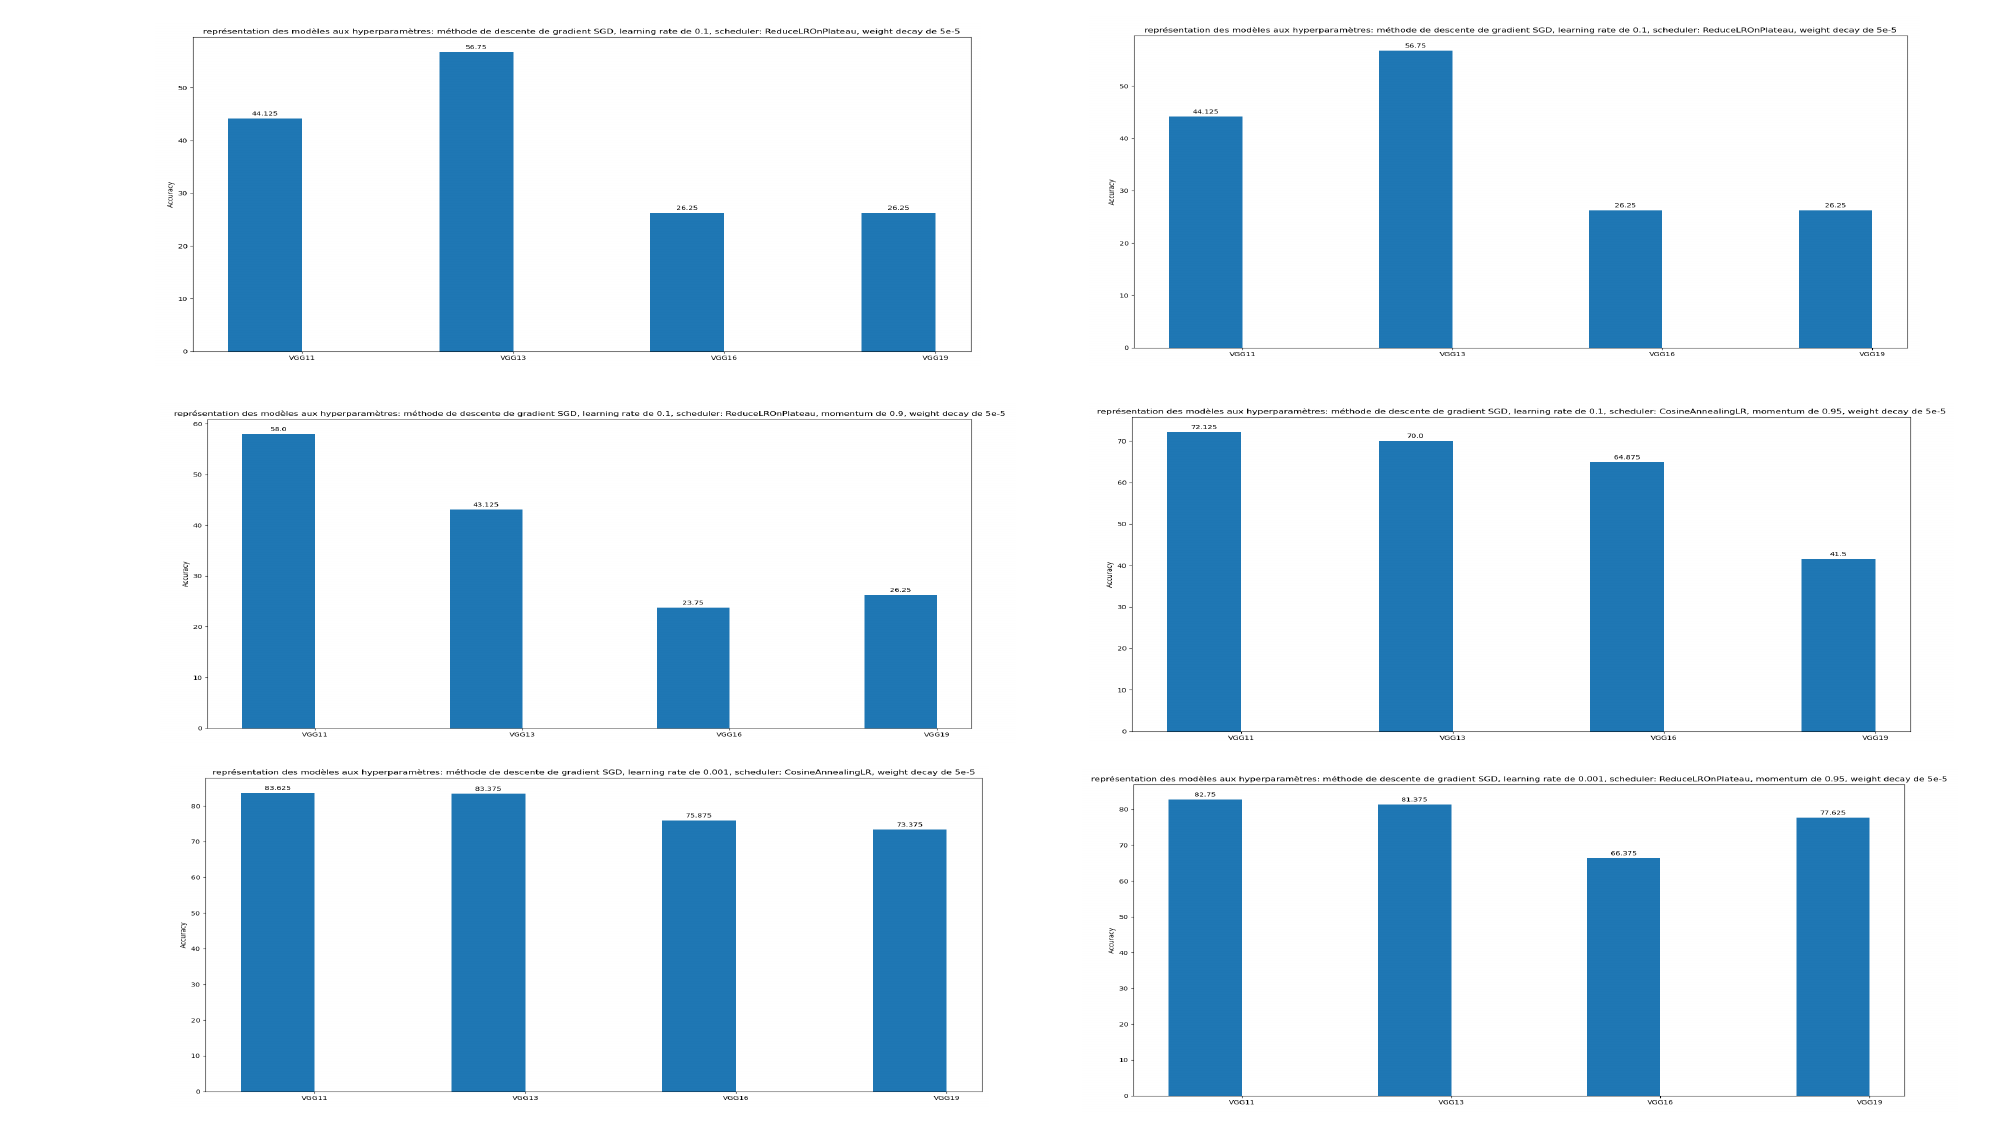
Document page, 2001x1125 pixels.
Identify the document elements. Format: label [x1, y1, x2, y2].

picture [170, 766, 990, 1107]
picture [1088, 401, 1954, 743]
picture [1088, 15, 1920, 366]
picture [160, 401, 1016, 745]
picture [155, 22, 982, 366]
picture [1082, 768, 1958, 1112]
